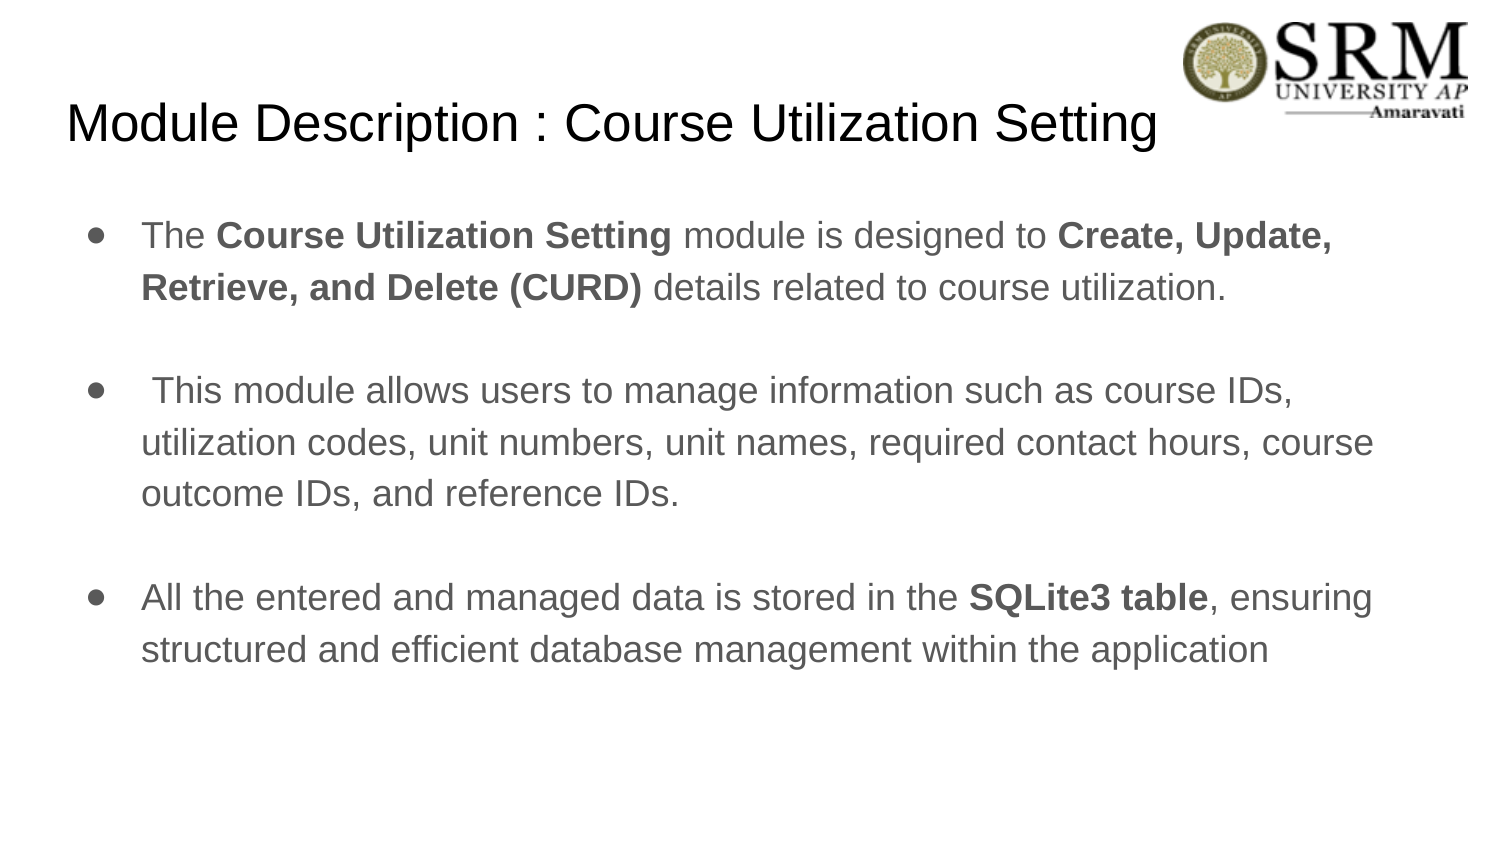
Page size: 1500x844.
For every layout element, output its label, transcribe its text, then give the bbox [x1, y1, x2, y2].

list The Course Utilization Setting module is designed to Create, Update, Retrieve, and Delete (CURD) details related to course utilization. This module allows users to manage information such as course IDs, utilization codes, unit numbers, unit names, required contact hours, course outcome IDs, and reference IDs. All the entered and managed data is stored in the SQLite3 table, ensuring structured and efficient database management within the application [51, 189, 1449, 750]
picture [1183, 22, 1468, 118]
title Module Description : Course Utilization Setting [51, 72, 1449, 167]
